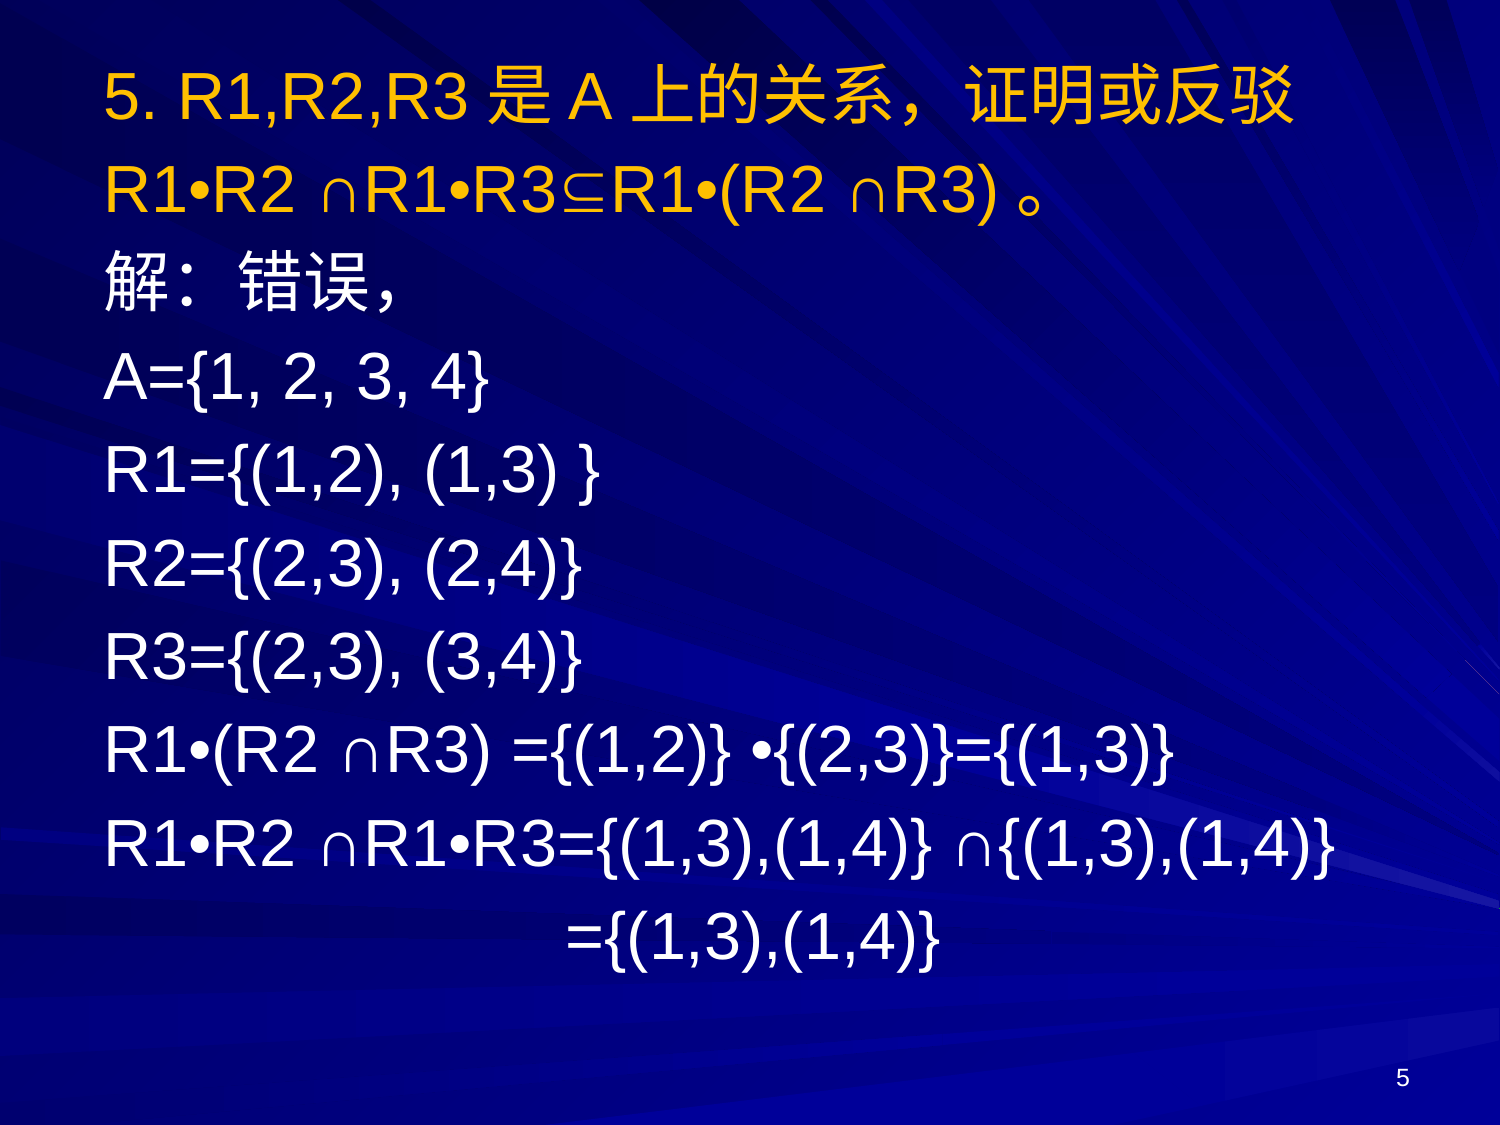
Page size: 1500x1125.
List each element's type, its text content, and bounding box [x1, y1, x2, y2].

list 5. R1,R2,R3是A上的关系，证明或反驳 R1•R2 ∩R1•R3R1•(R2 ∩R3)。 解：错误， A={1, 2, 3, 4} R1={(1,2), (1,3) } R2={(2,3), (2,4)} R3={(2,3), (3,4)} R1•(R2 ∩R3) ={(1,2)} •{(2,3)}={(1,3)} R1•R2 ∩R1•R3={(1,3),(1,4)} ∩{(1,3),(1,4)} ={(1,3),(1,4)} [88, 45, 1439, 1025]
slide_number 5 [1074, 1023, 1426, 1100]
